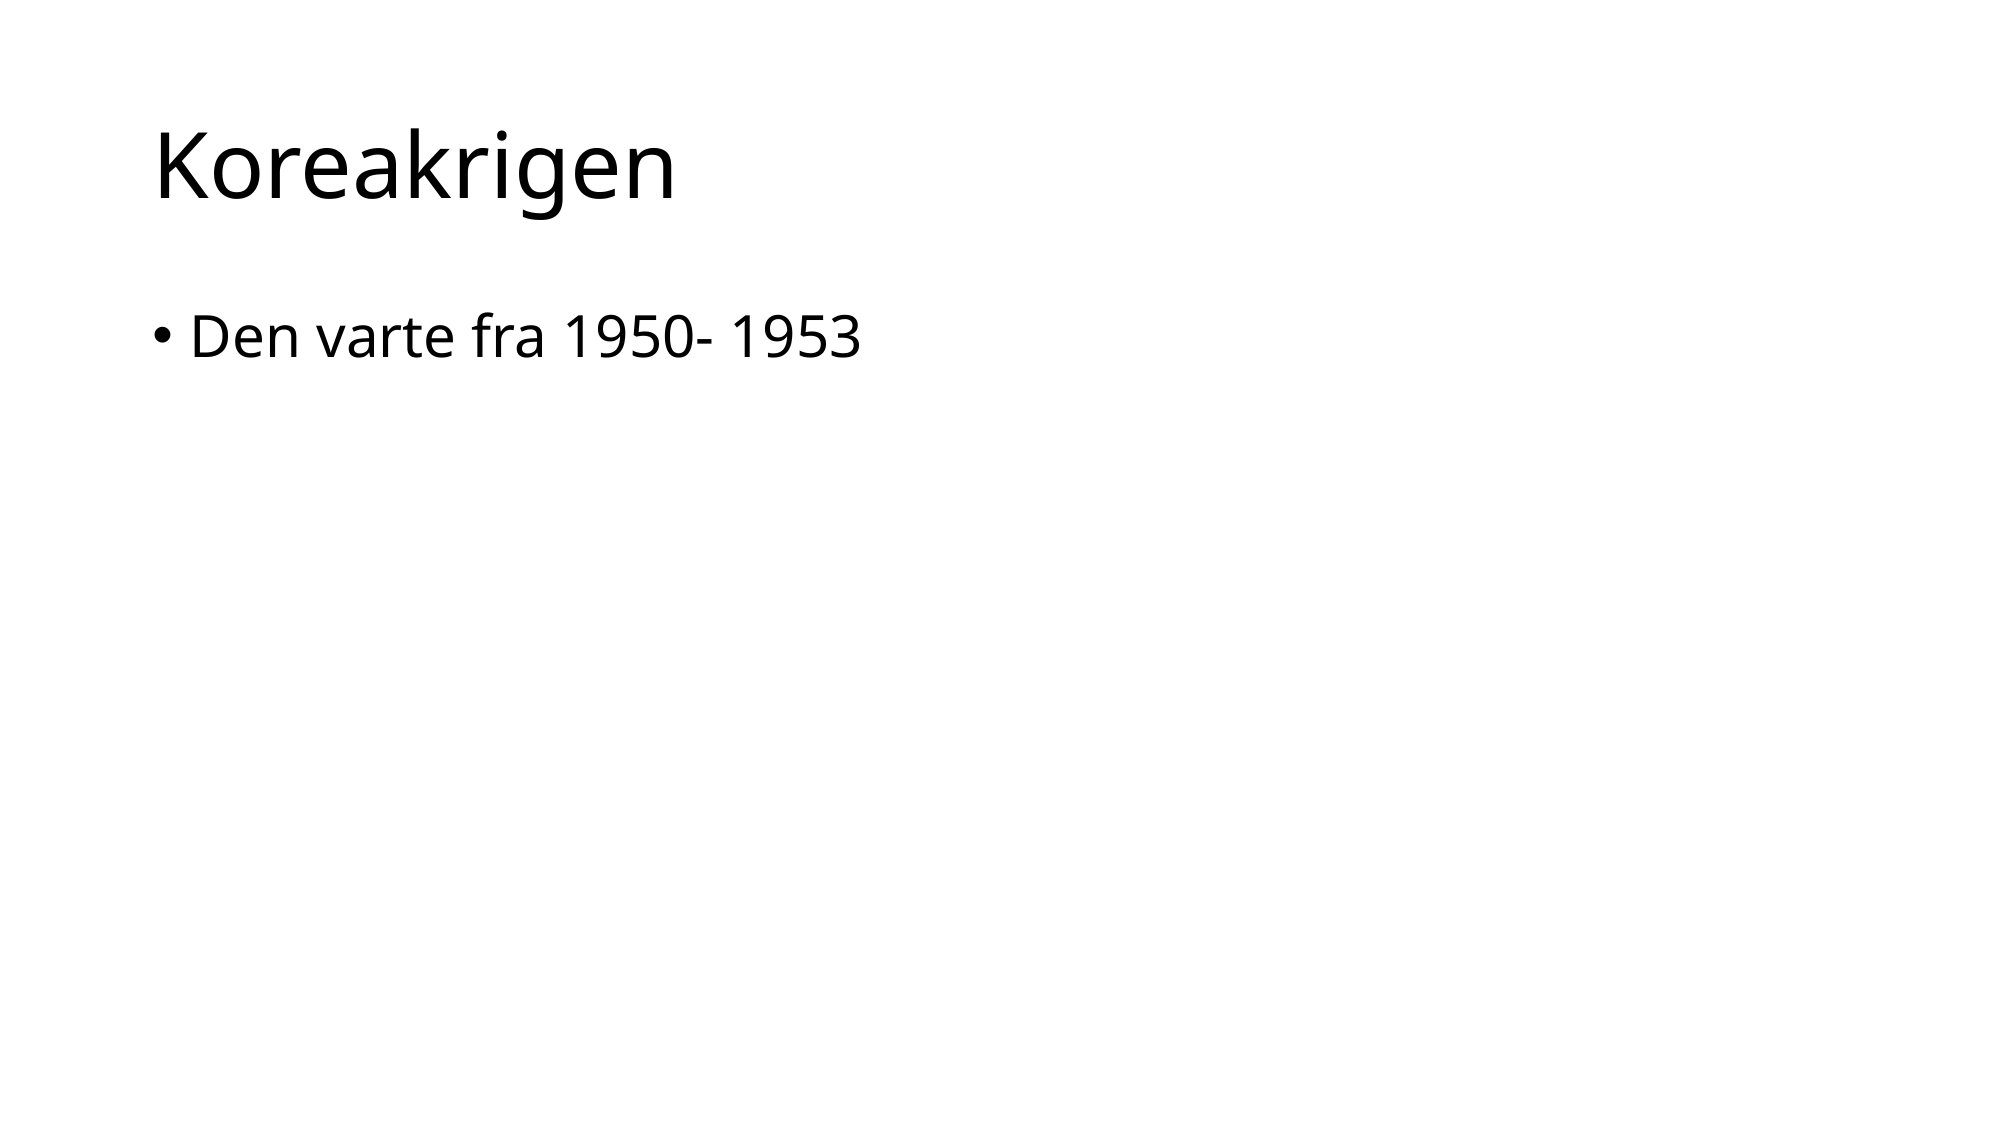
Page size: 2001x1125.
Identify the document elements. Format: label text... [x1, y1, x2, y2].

title Koreakrigen [137, 59, 1863, 278]
list Den varte fra 1950- 1953 [137, 299, 1863, 1014]
